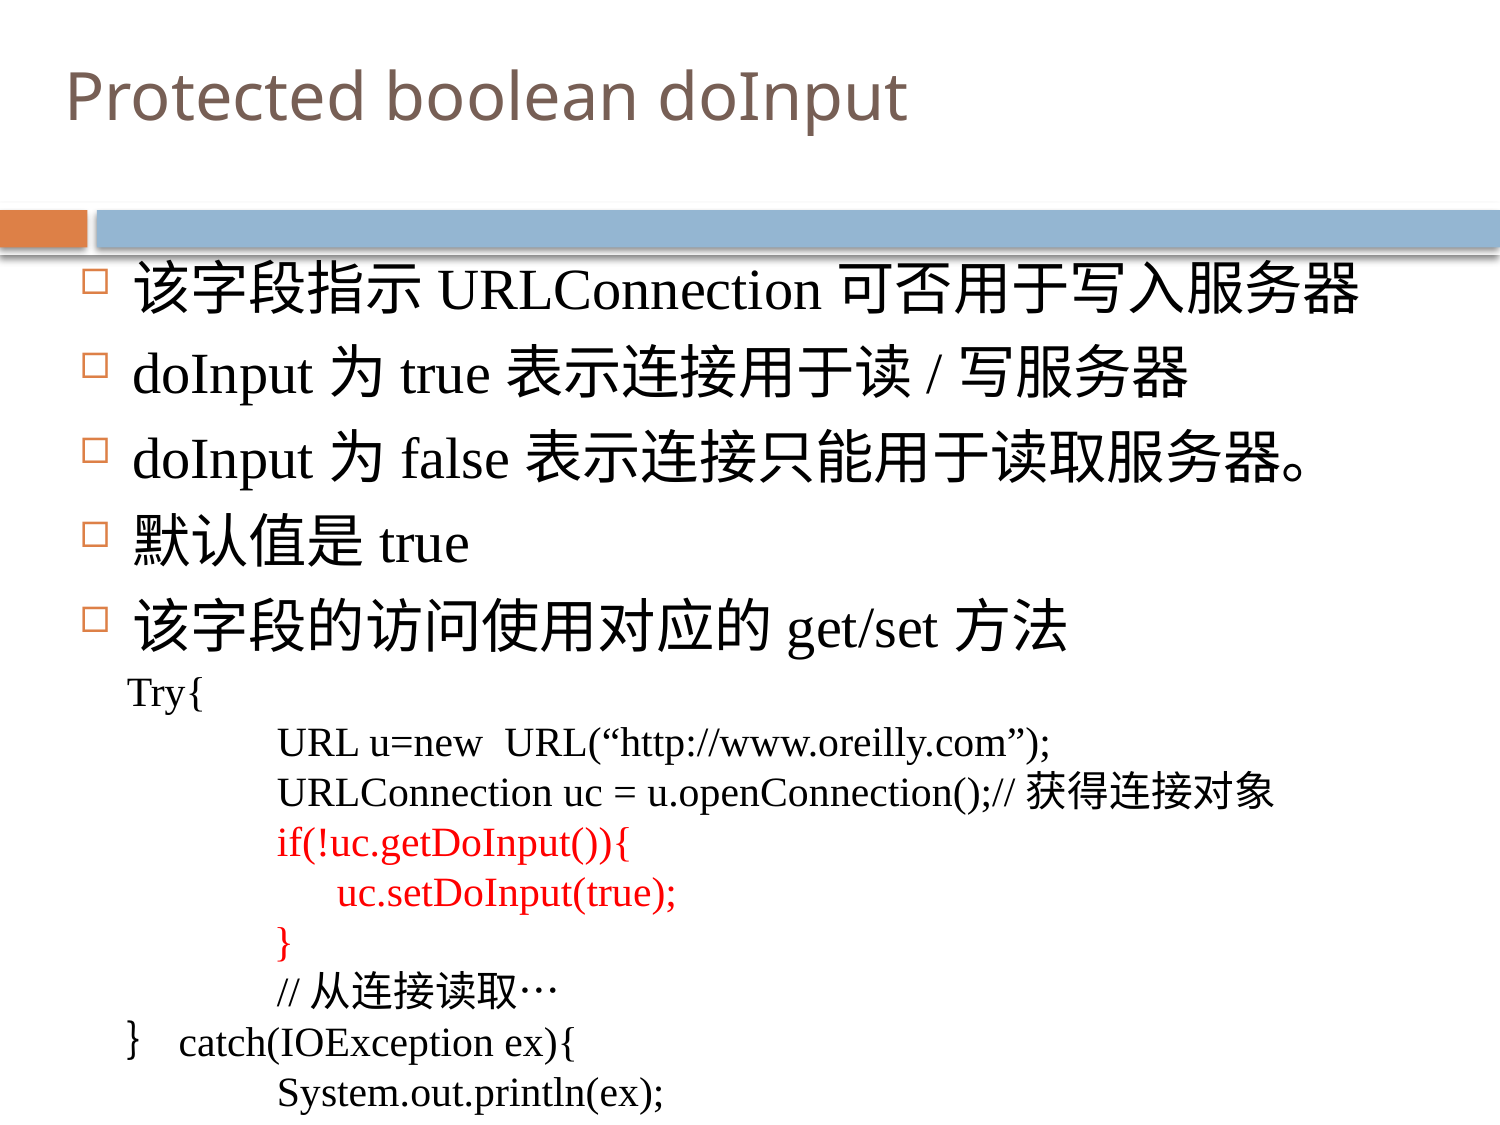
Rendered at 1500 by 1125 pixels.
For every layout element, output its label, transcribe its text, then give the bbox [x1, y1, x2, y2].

title Protected boolean doInput [49, 37, 1451, 150]
list 该字段指示URLConnection可否用于写入服务器 doInput为true表示连接用于读/写服务器 doInput为false表示连接只能用于读取服务器。 默认值是true 该字段的访问使用对应的get/set方法 [64, 243, 1412, 1086]
text_box Try{ URL u=new URL(“http://www.oreilly.com”); URLConnection uc = u.openConnection();//获得连接对象 if(!uc.getDoInput()){ uc.setDoInput(true); } //从连接读取… ｝catch(IOException ex){ System.out.println(ex); } [112, 656, 1474, 1125]
